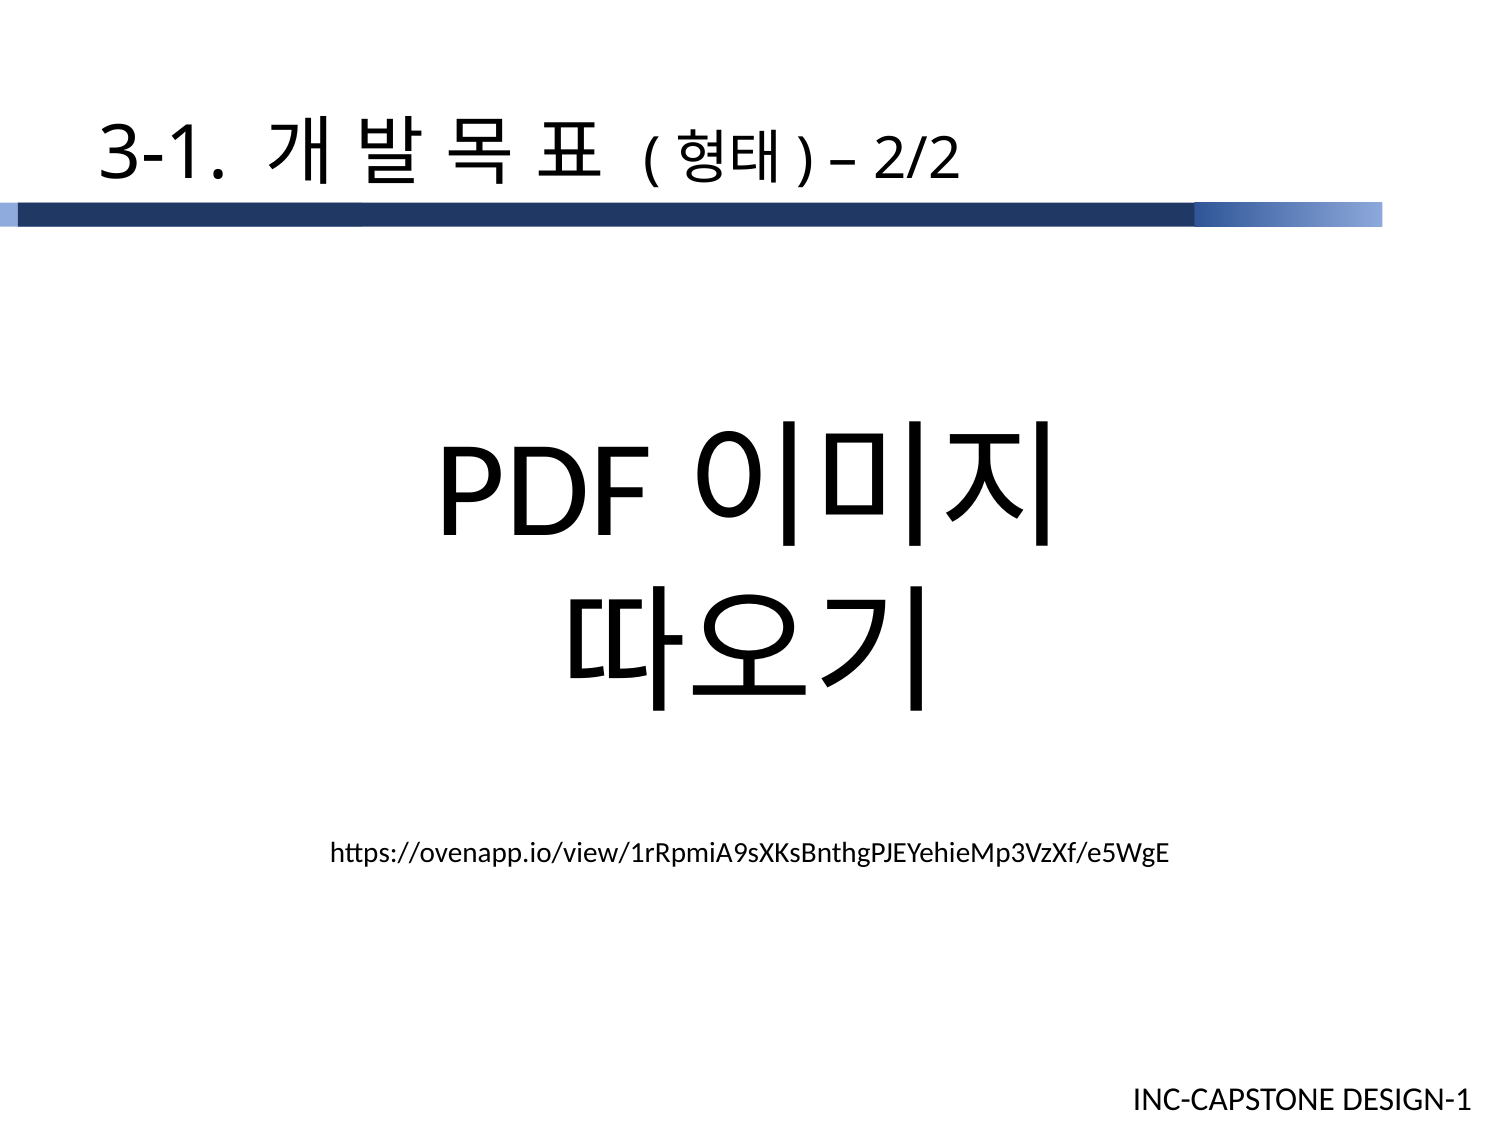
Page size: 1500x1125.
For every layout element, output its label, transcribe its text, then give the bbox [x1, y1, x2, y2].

text_box PDF이미지 따오기 https://ovenapp.io/view/1rRpmiA9sXKsBnthgPJEYehieMp3VzXf/e5WgE [249, 390, 1251, 911]
text_box 3-1. 개 발 목 표 (형태) – 2/2 [83, 96, 1169, 202]
